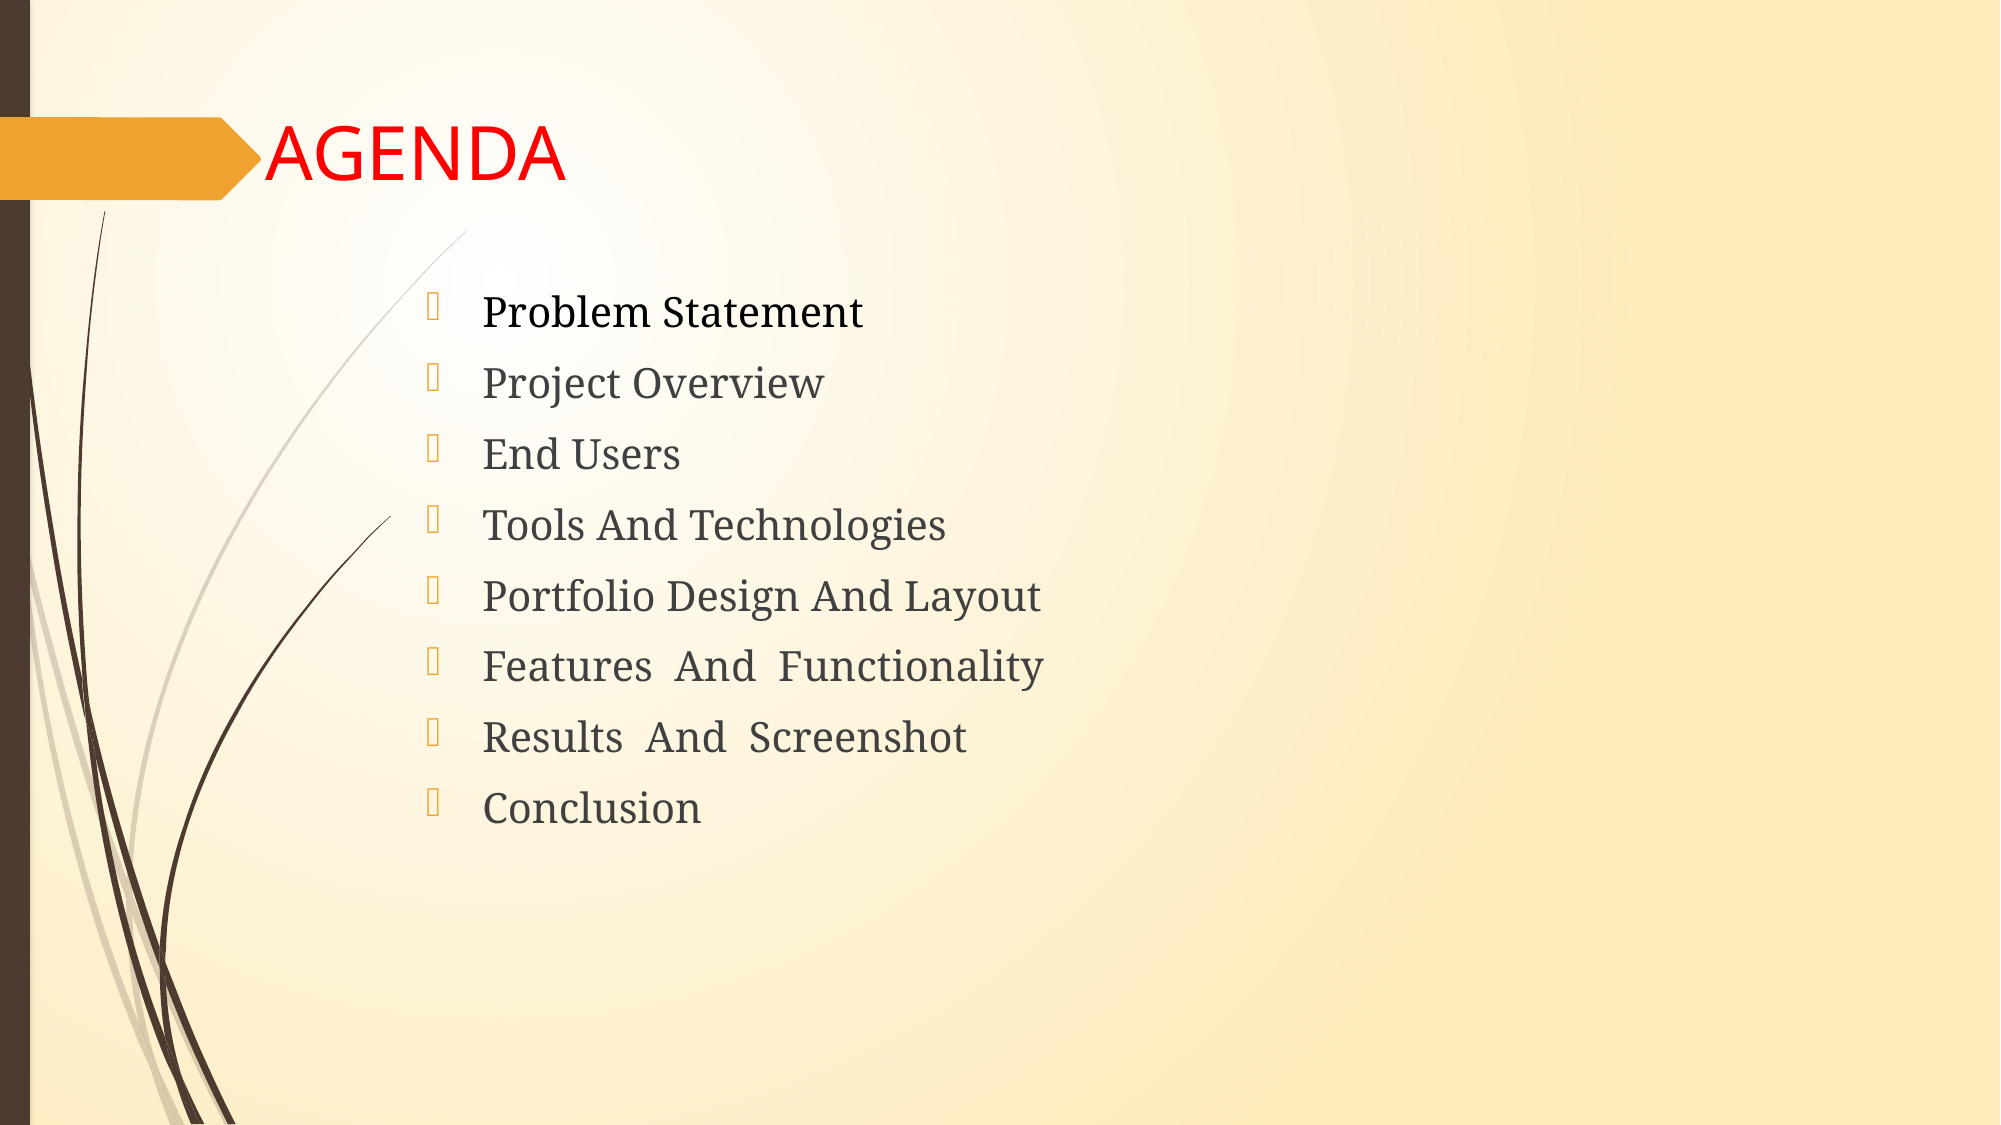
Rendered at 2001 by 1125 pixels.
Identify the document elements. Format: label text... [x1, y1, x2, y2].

list Problem Statement Project Overview End Users Tools And Technologies Portfolio Design And Layout Features And Functionality Results And Screenshot Conclusion [411, 278, 1822, 915]
title AGENDA [250, 97, 1661, 315]
